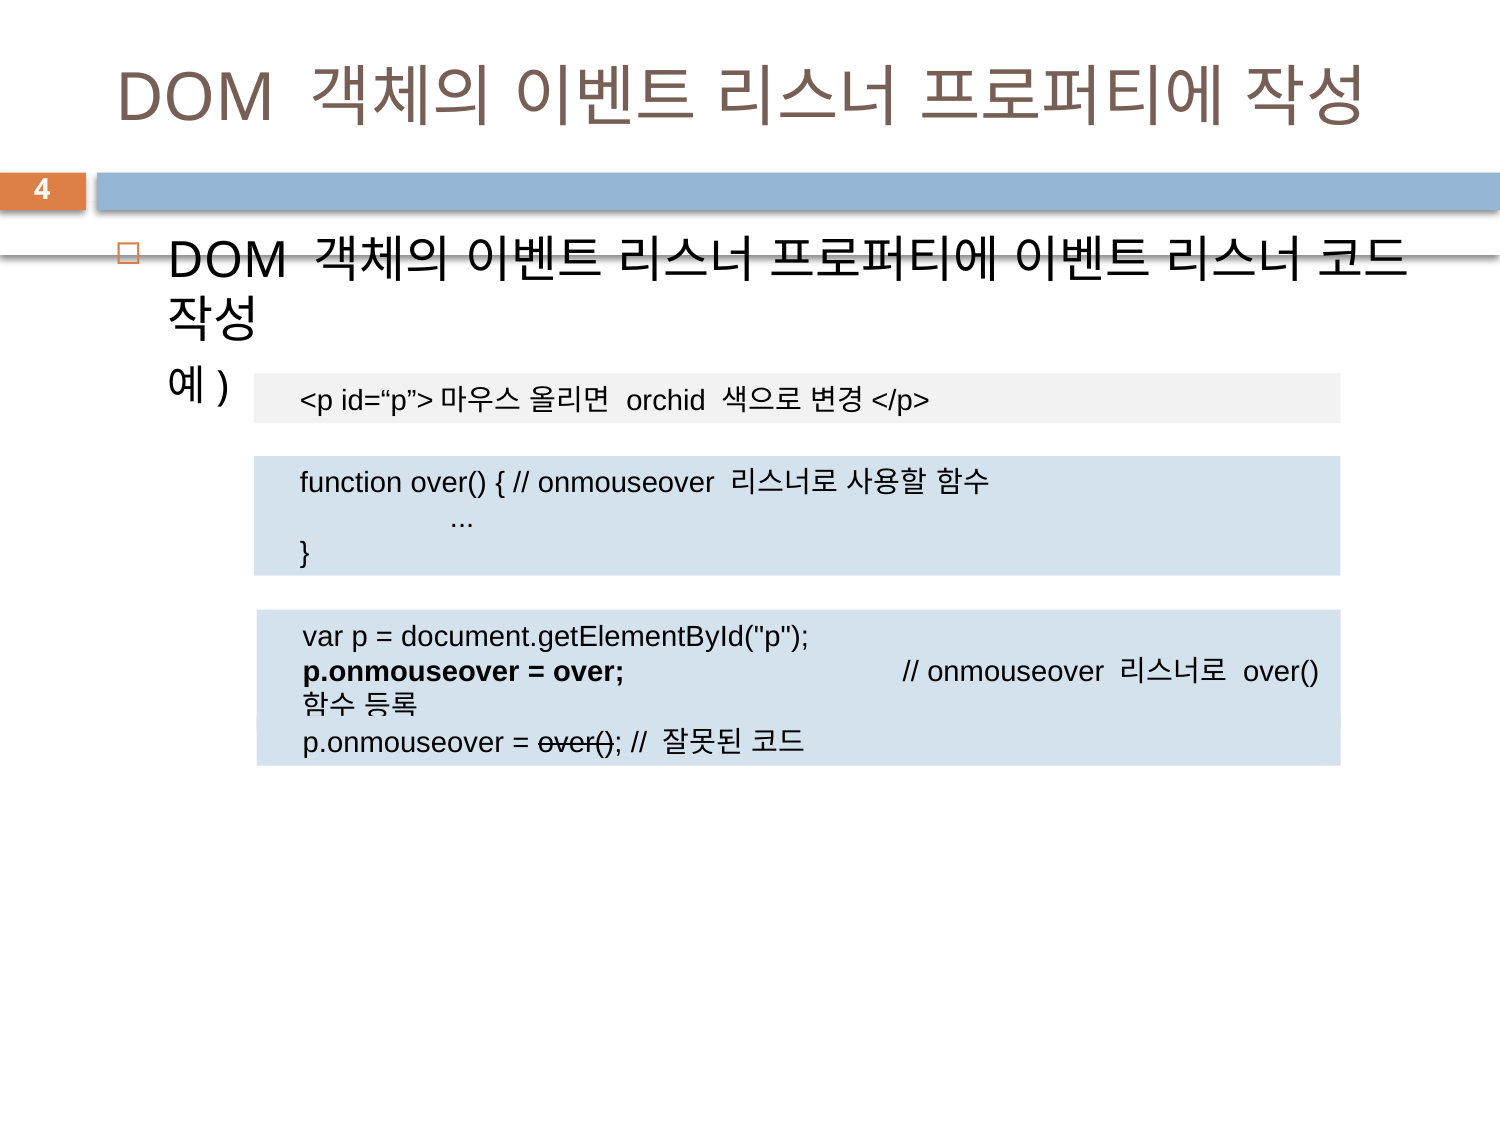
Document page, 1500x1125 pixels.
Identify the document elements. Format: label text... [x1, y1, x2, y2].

list DOM 객체의 이벤트 리스너 프로퍼티에 이벤트 리스너 코드 작성 예) [100, 219, 1438, 1047]
title DOM 객체의 이벤트 리스너 프로퍼티에 작성 [100, 37, 1438, 149]
text_box var p = document.getElementById("p"); p.onmouseover = over; // onmouseover 리스너로 over() 함수 등록 [256, 609, 1341, 715]
text_box function over() { // onmouseover 리스너로 사용할 함수 ... } [253, 456, 1341, 576]
slide_number 4 [0, 170, 87, 211]
text_box p.onmouseover = over(); // 잘못된 코드 [256, 715, 1341, 766]
text_box <p id=“p”>마우스 올리면 orchid 색으로 변경</p> [253, 373, 1341, 424]
